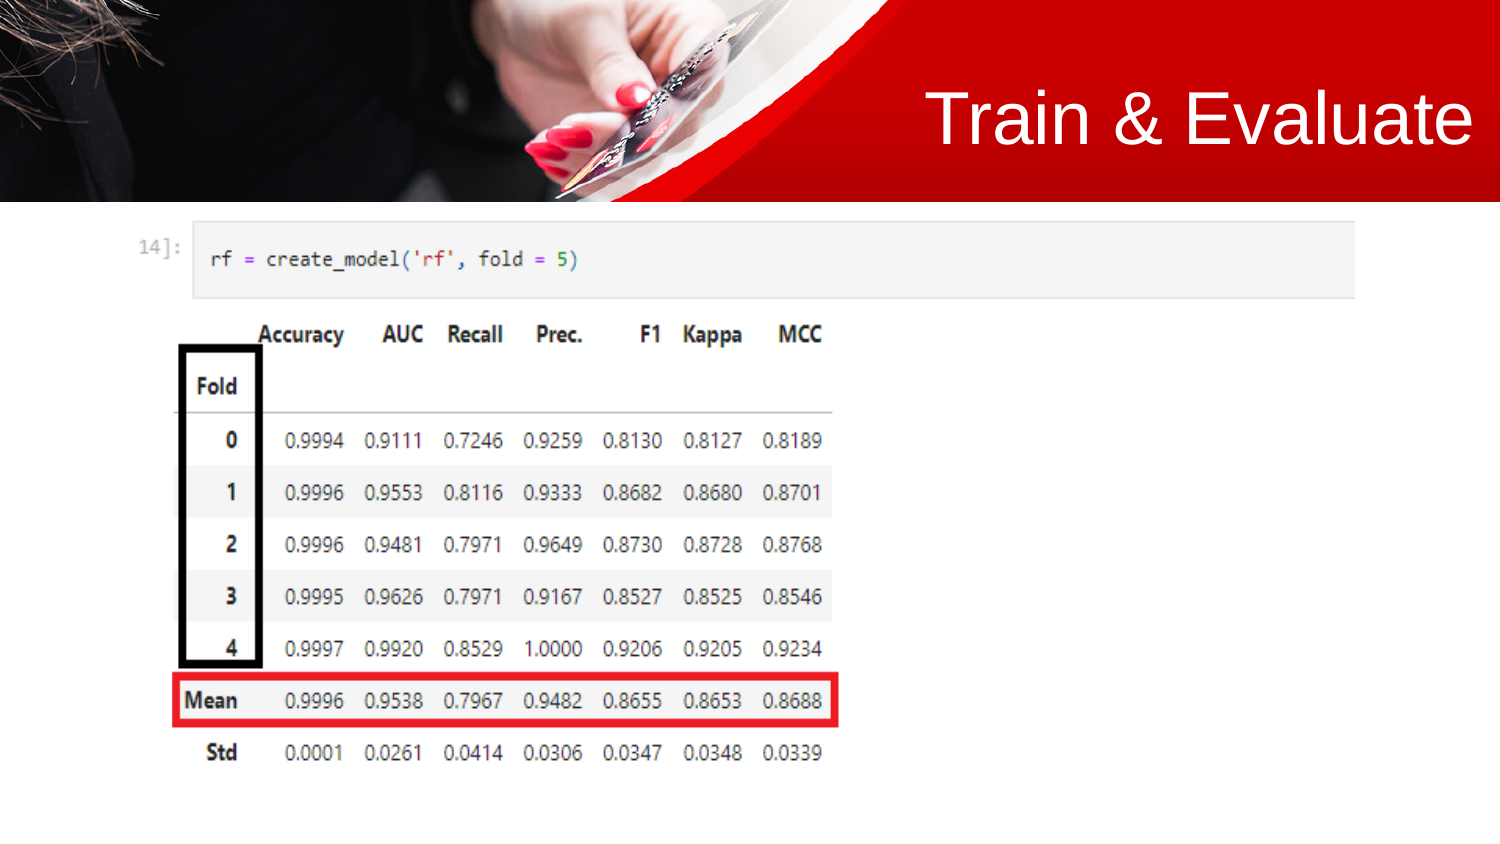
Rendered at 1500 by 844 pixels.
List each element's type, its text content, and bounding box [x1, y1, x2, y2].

title Train & Evaluate [138, 52, 1492, 178]
picture [0, 0, 1500, 844]
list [138, 215, 1355, 792]
